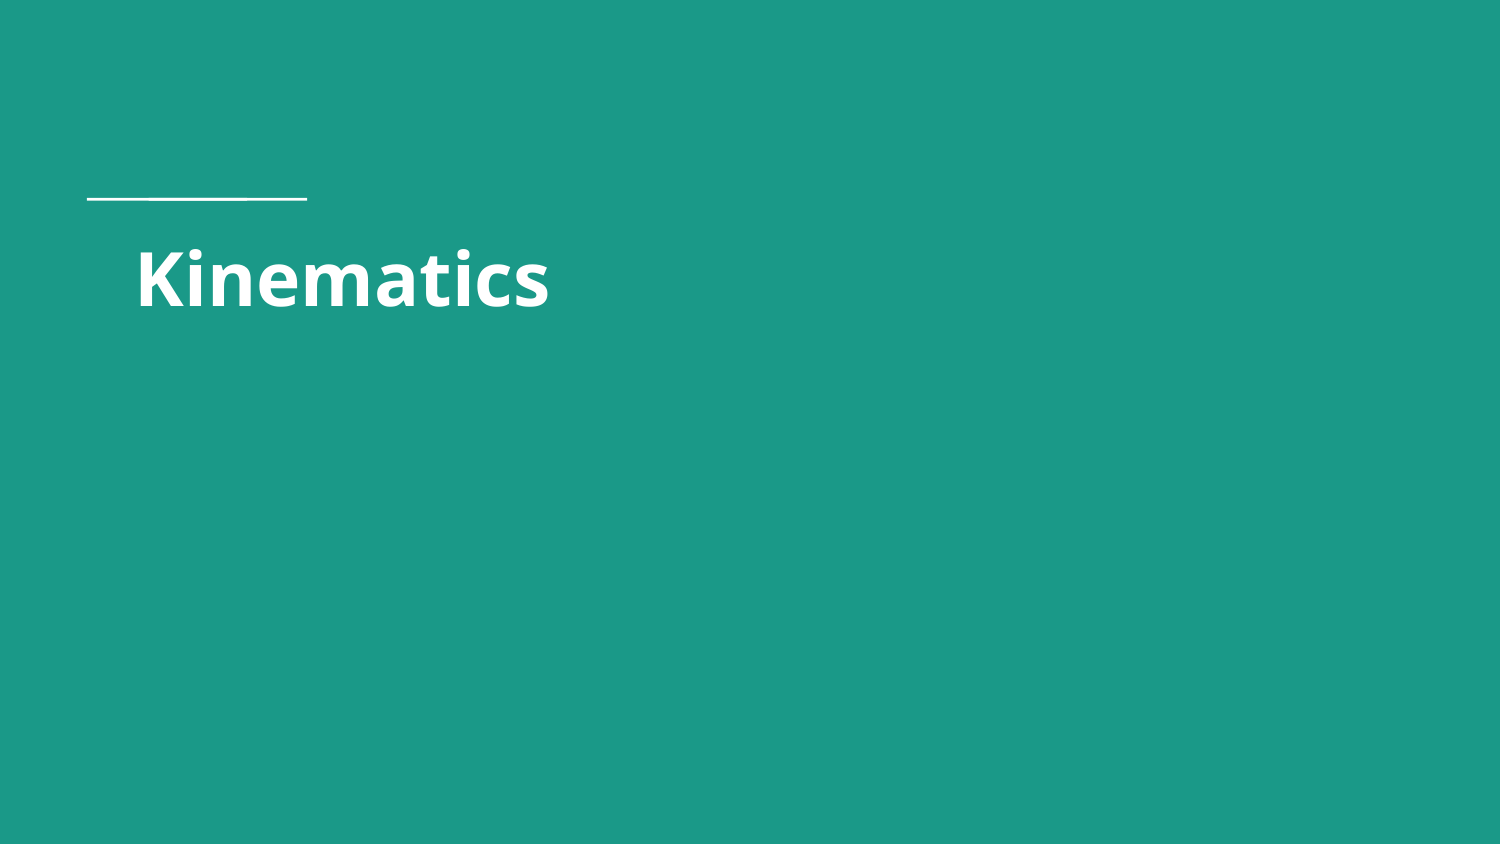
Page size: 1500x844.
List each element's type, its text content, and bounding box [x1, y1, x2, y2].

title Kinematics [119, 216, 1381, 466]
